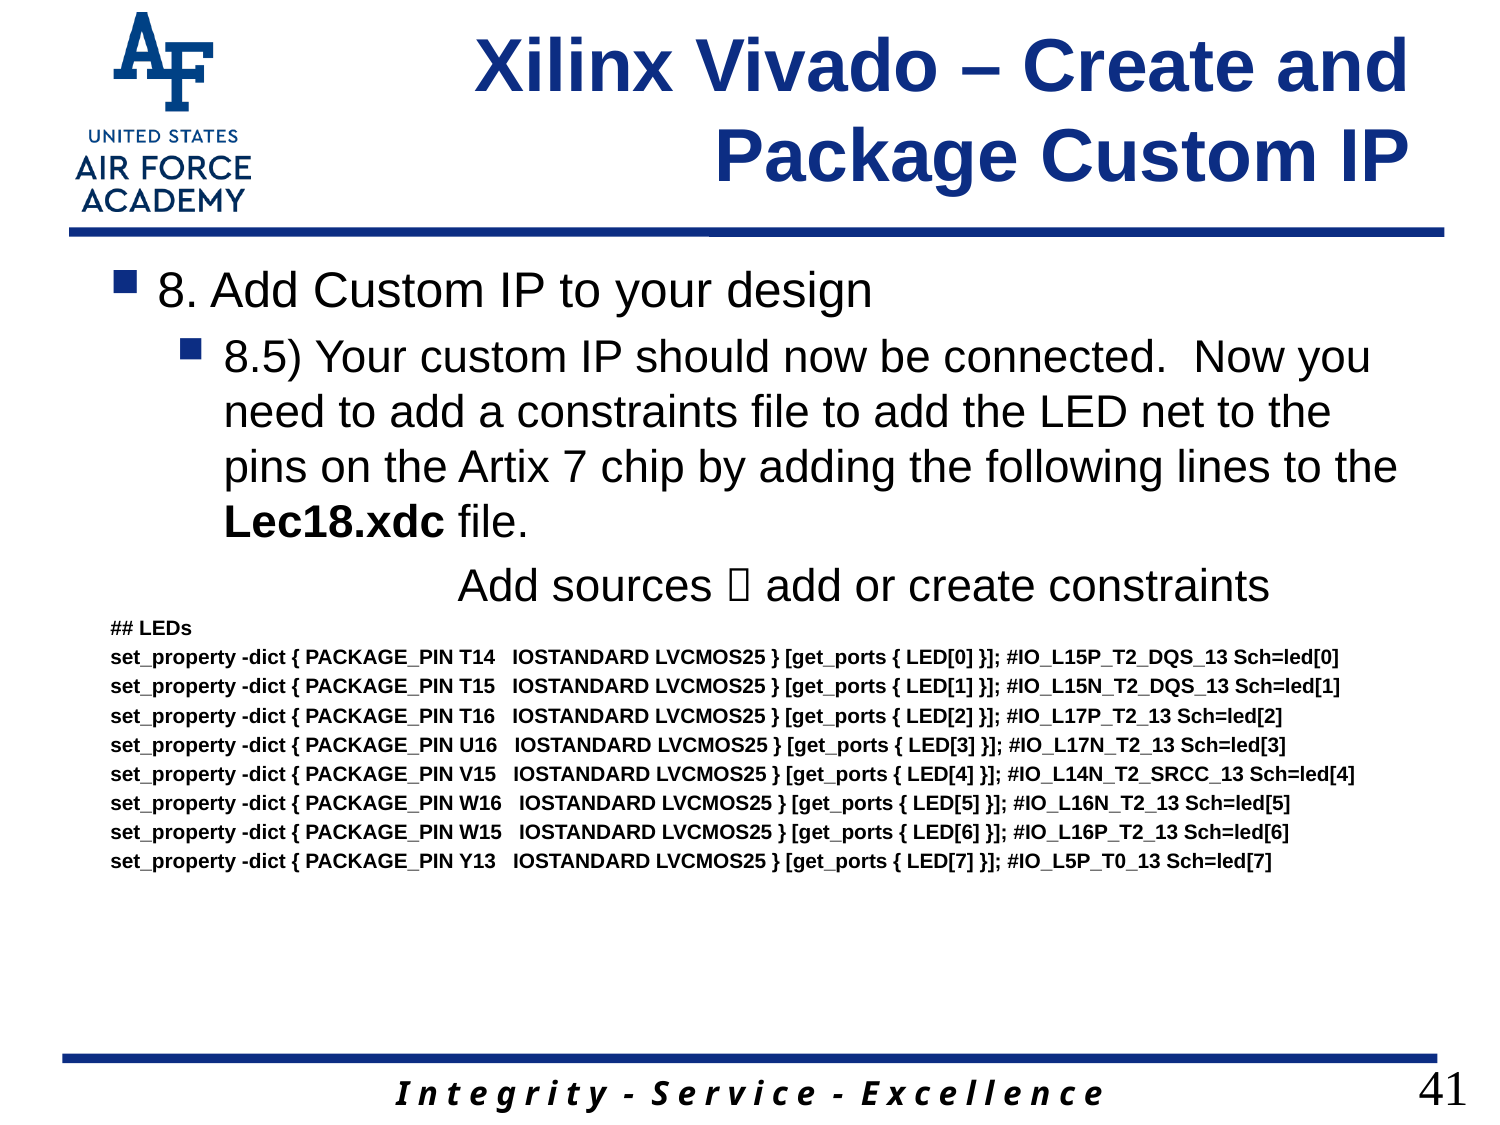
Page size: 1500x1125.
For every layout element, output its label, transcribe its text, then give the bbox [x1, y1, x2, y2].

list 8. Add Custom IP to your design 8.5) Your custom IP should now be connected. Now you need to add a constraints file to add the LED net to the pins on the Artix 7 chip by adding the following lines to the Lec18.xdc file. Add sources  add or create constraints ## LEDs set_property -dict { PACKAGE_PIN T14 IOSTANDARD LVCMOS25 } [get_ports { LED[0] }]; #IO_L15P_T2_DQS_13 Sch=led[0] set_property -dict { PACKAGE_PIN T15 IOSTANDARD LVCMOS25 } [get_ports { LED[1] }]; #IO_L15N_T2_DQS_13 Sch=led[1] set_property -dict { PACKAGE_PIN T16 IOSTANDARD LVCMOS25 } [get_ports { LED[2] }]; #IO_L17P_T2_13 Sch=led[2] set_property -dict { PACKAGE_PIN U16 IOSTANDARD LVCMOS25 } [get_ports { LED[3] }]; #IO_L17N_T2_13 Sch=led[3] set_property -dict { PACKAGE_PIN V15 IOSTANDARD LVCMOS25 } [get_ports { LED[4] }]; #IO_L14N_T2_SRCC_13 Sch=led[4] set_property -dict { PACKAGE_PIN W16 IOSTANDARD LVCMOS25 } [get_ports { LED[5] }]; #IO_L16N_T2_13 Sch=led[5] set_property -dict { PACKAGE_PIN W15 IOSTANDARD LVCMOS25 } [get_ports { LED[6] }]; #IO_L16P_T2_13 Sch=led[6] set_property -dict { PACKAGE_PIN Y13 IOSTANDARD LVCMOS25 } [get_ports { LED[7] }]; #IO_L5P_T0_13 Sch=led[7] [95, 249, 1430, 960]
picture [75, 12, 251, 212]
title Xilinx Vivado – Create and Package Custom IP [313, 12, 1427, 201]
slide_number 41 [1133, 1047, 1484, 1125]
